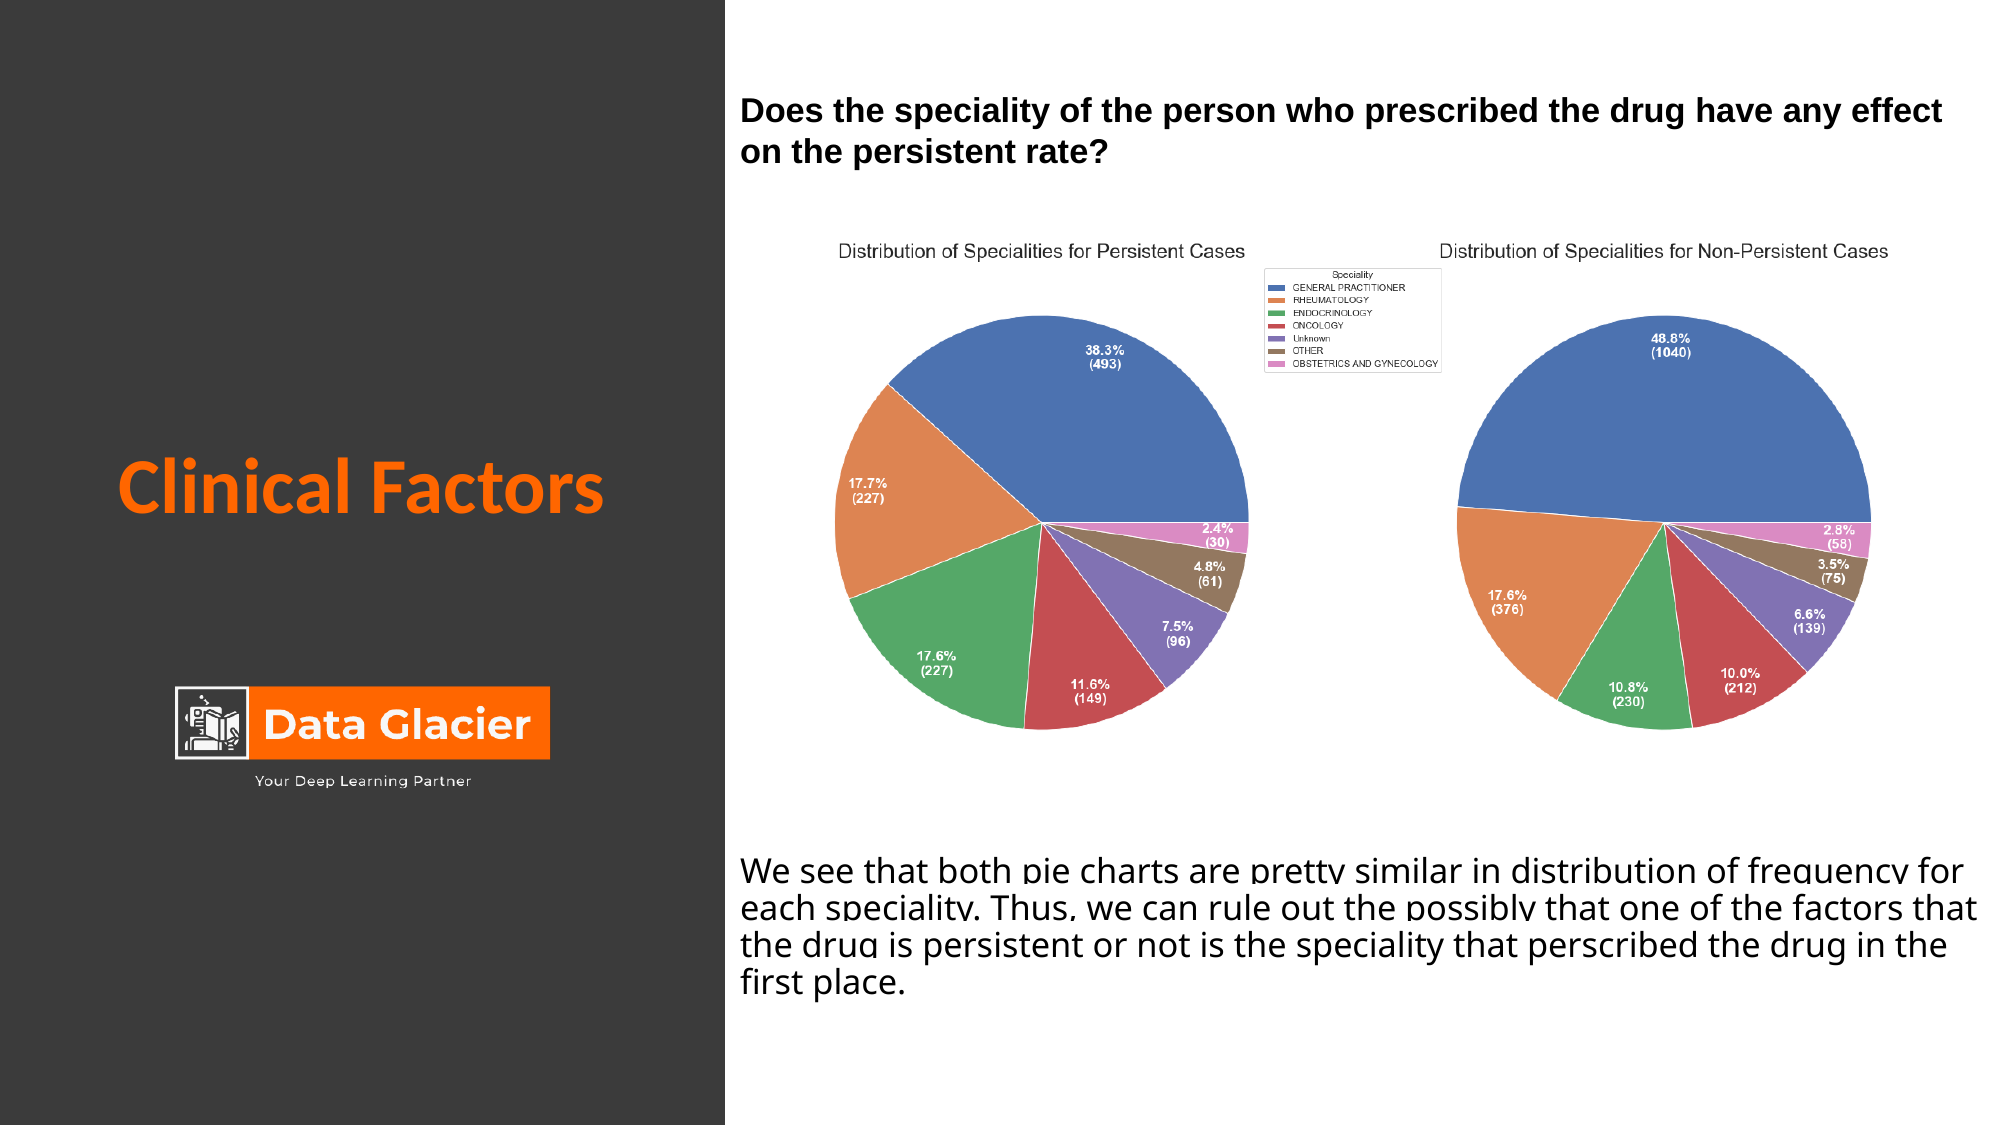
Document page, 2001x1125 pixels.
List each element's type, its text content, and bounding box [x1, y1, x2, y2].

picture [171, 545, 554, 928]
subtitle Does the speciality of the person who prescribed the drug have any effect on the persistent rate? We see that both pie charts are pretty similar in distribution of frequency for each speciality. Thus, we can rule out the possibly that one of the factors that the drug is persistent or not is the speciality that perscribed the drug in the first place. [724, 0, 2000, 1125]
title Clinical Factors [0, 0, 724, 1125]
picture [787, 209, 1938, 749]
